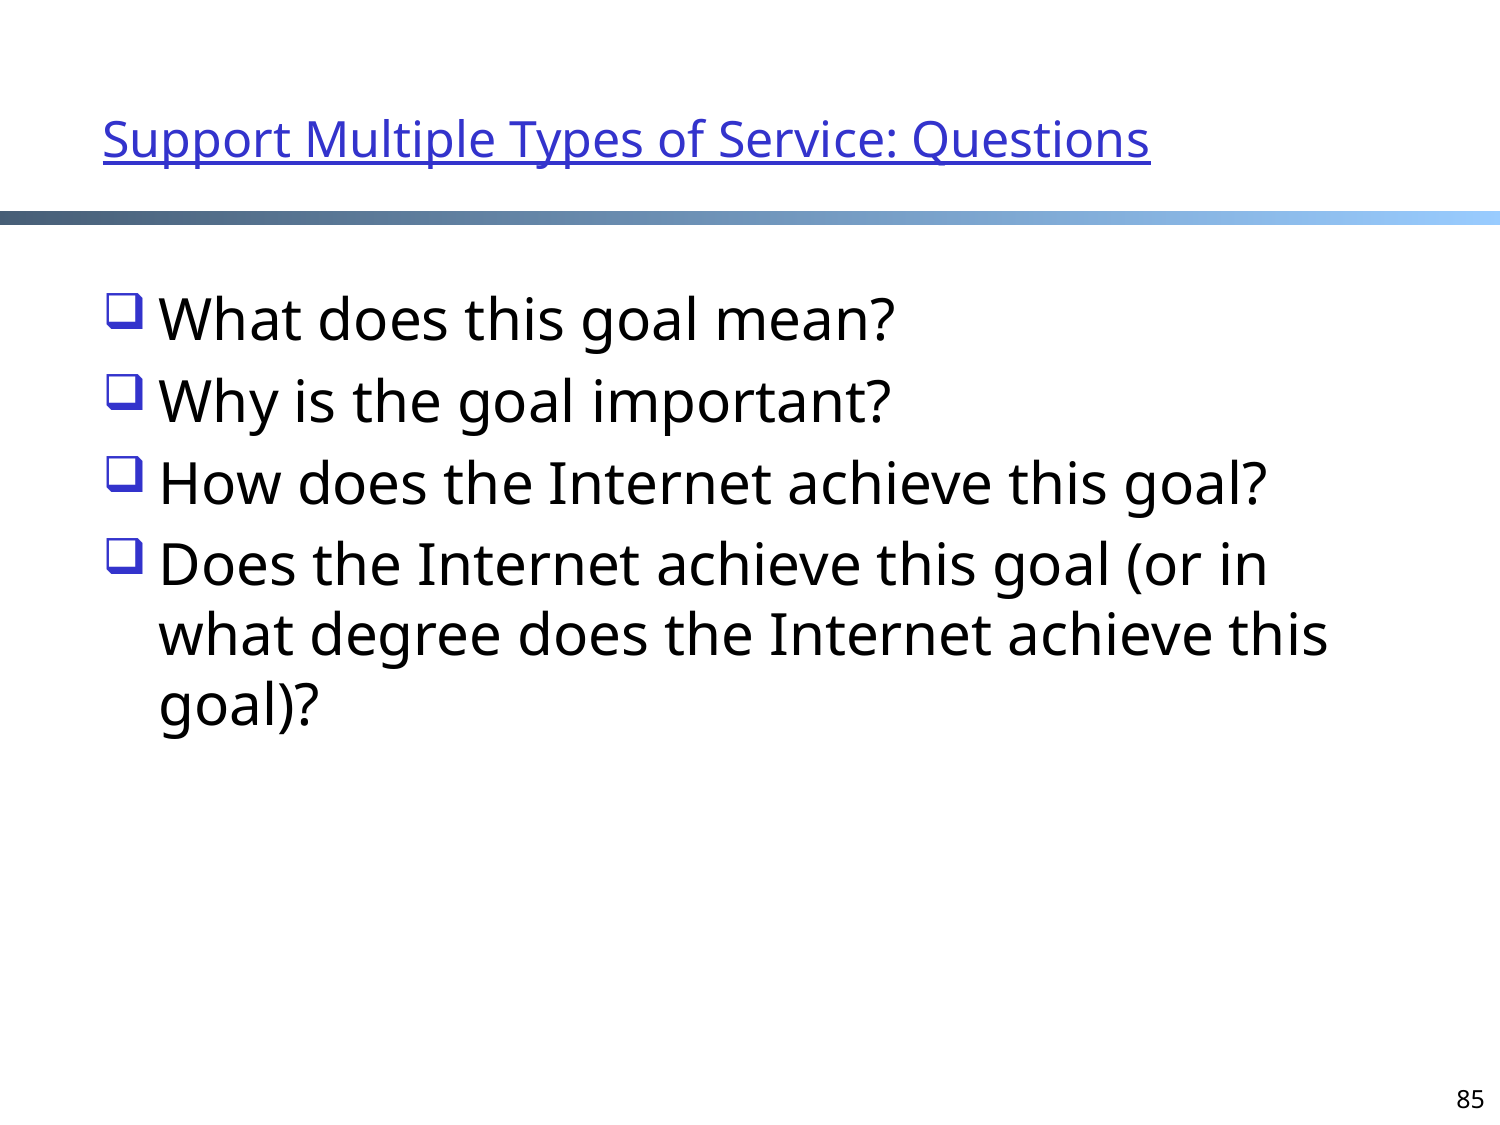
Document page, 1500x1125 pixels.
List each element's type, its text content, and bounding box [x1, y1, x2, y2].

text_box [1424, 212, 1428, 224]
text_box L2 [1172, 212, 1176, 224]
slide_number 85 [1150, 1049, 1500, 1125]
title Support Multiple Types of Service: Questions [87, 75, 1363, 200]
list What does this goal mean? Why is the goal important? How does the Internet achieve this goal? Does the Internet achieve this goal (or in what degree does the Internet achieve this goal)? [87, 275, 1400, 1013]
